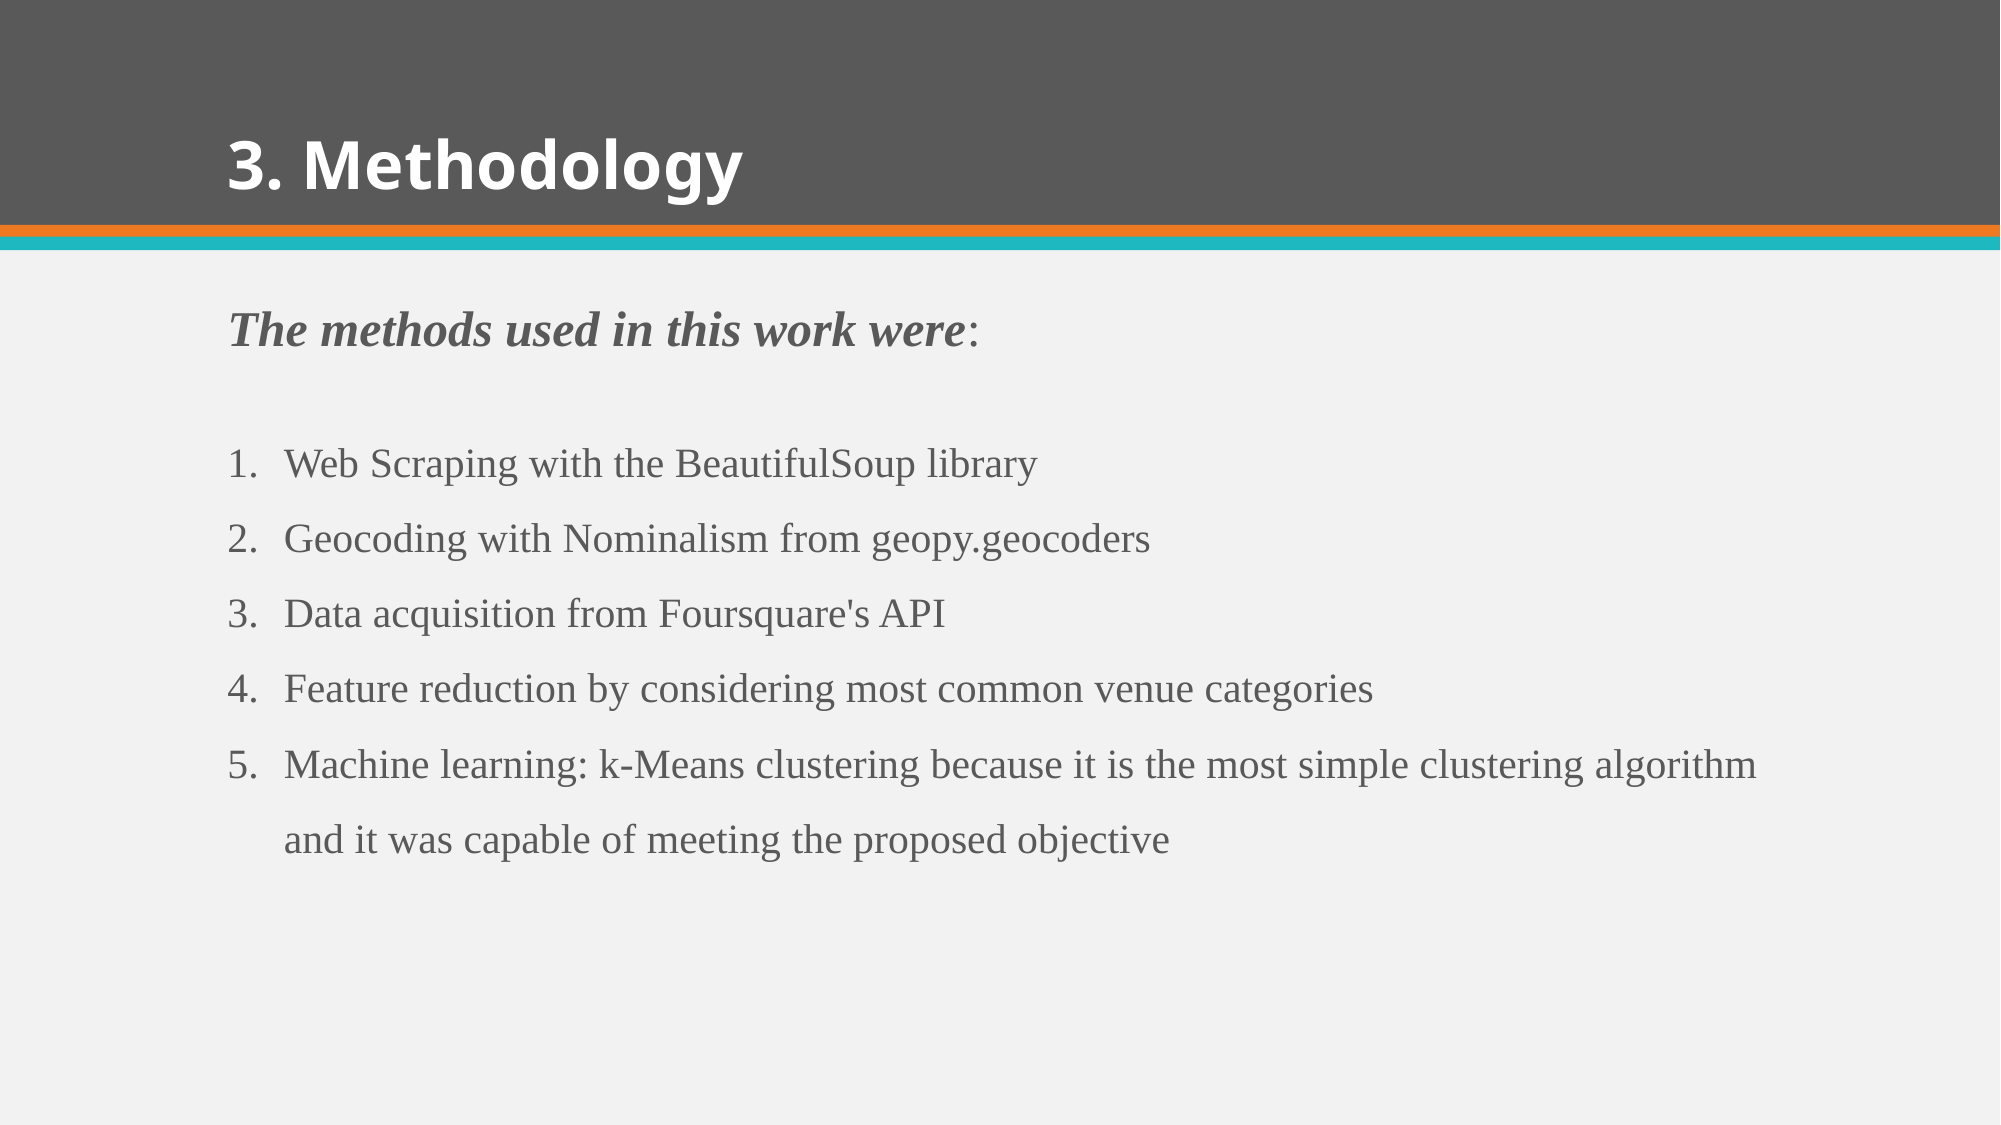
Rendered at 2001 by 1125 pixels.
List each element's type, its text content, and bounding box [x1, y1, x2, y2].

list The methods used in this work were: Web Scraping with the BeautifulSoup library Geocoding with Nominalism from geopy.geocoders Data acquisition from Foursquare's API Feature reduction by considering most common venue categories Machine learning: k-Means clustering because it is the most simple clustering algorithm and it was capable of meeting the proposed objective [212, 295, 1788, 1044]
title 3. Methodology [212, 41, 1788, 212]
